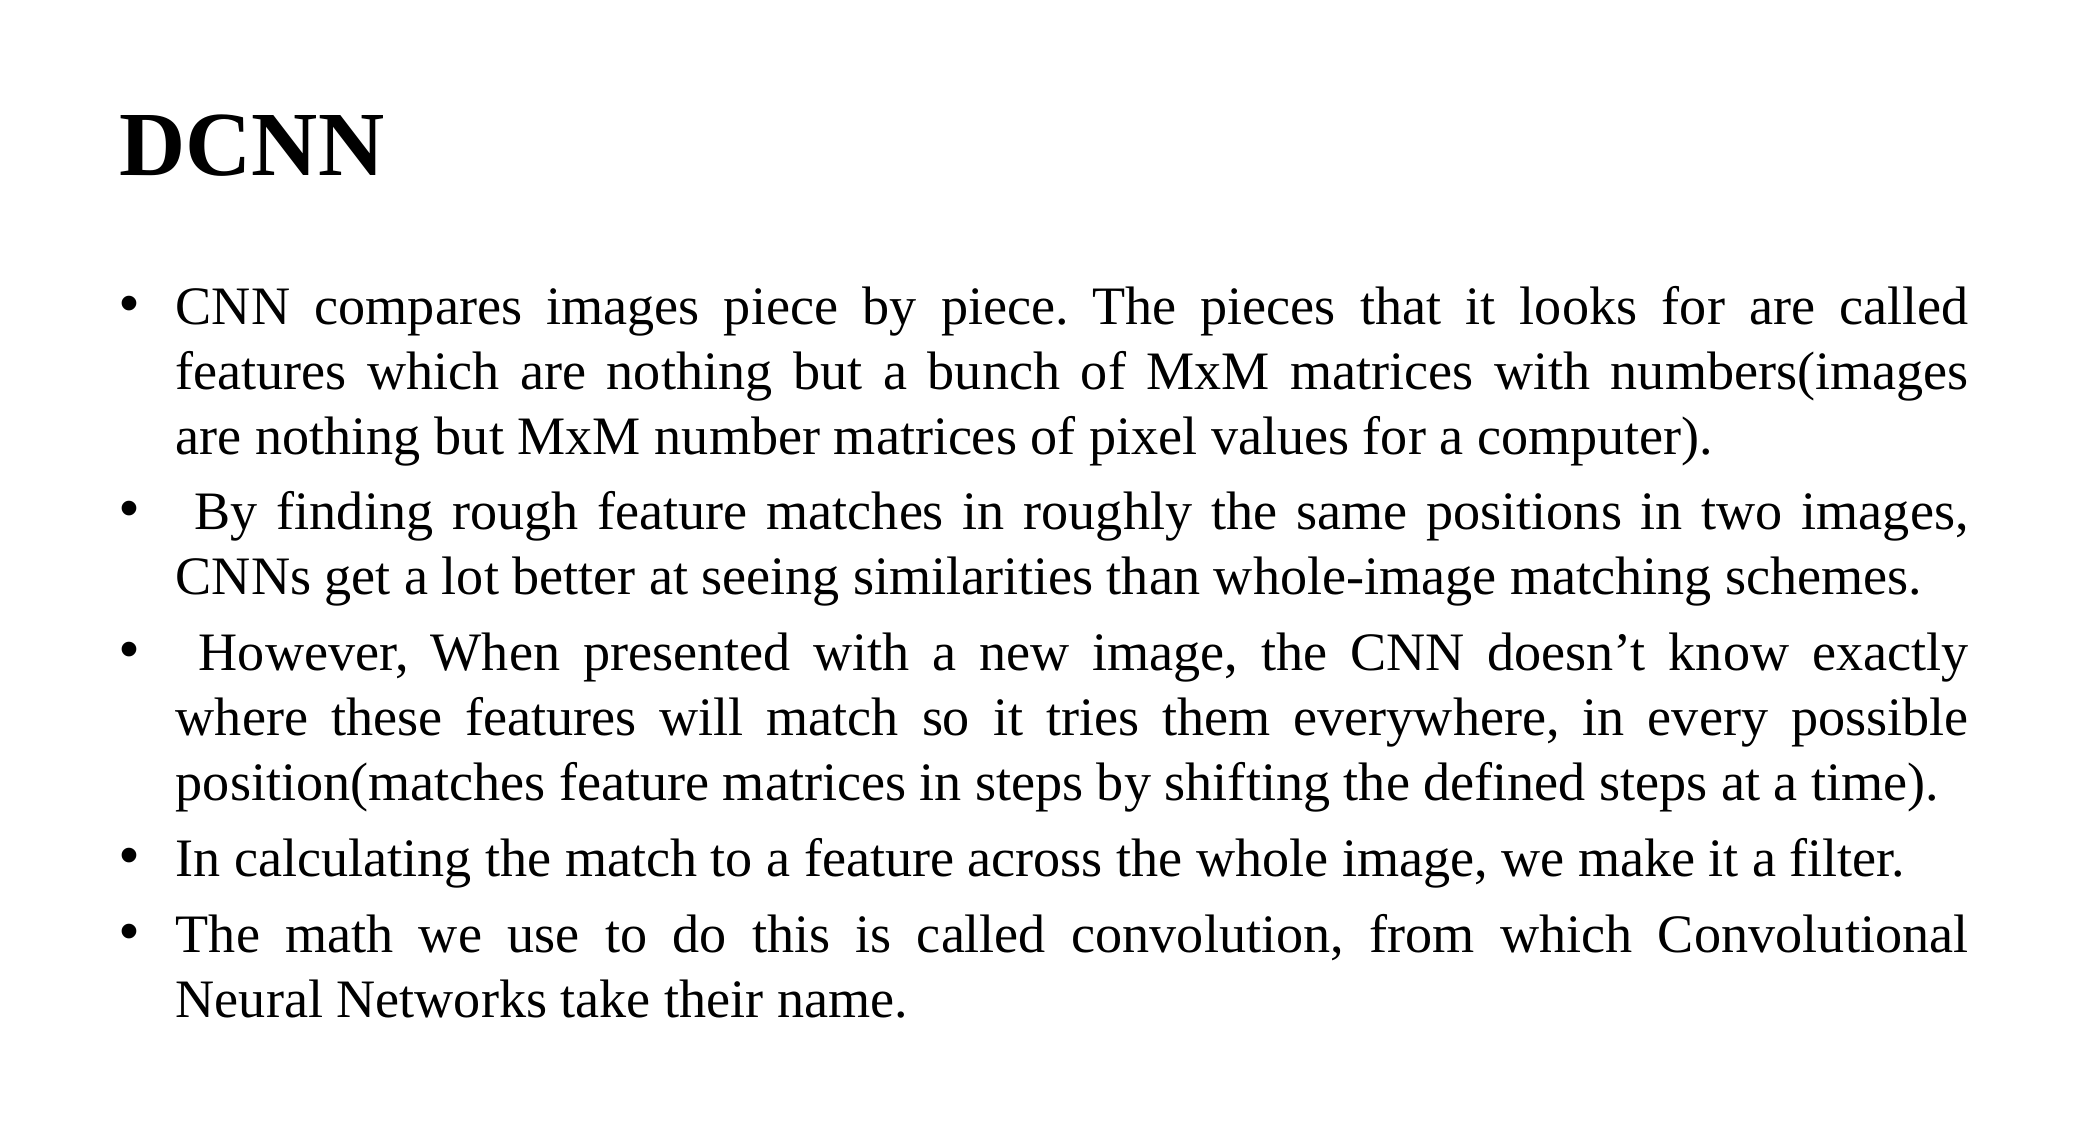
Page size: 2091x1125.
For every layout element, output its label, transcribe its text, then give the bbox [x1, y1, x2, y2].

list CNN compares images piece by piece. The pieces that it looks for are called features which are nothing but a bunch of MxM matrices with numbers(images are nothing but MxM number matrices of pixel values for a computer). By finding rough feature matches in roughly the same positions in two images, CNNs get a lot better at seeing similarities than whole-image matching schemes. However, When presented with a new image, the CNN doesn’t know exactly where these features will match so it tries them everywhere, in every possible position(matches feature matrices in steps by shifting the defined steps at a time). In calculating the match to a feature across the whole image, we make it a filter. The math we use to do this is called convolution, from which Convolutional Neural Networks take their name. [104, 262, 1987, 1005]
title DCNN [104, 45, 1987, 233]
